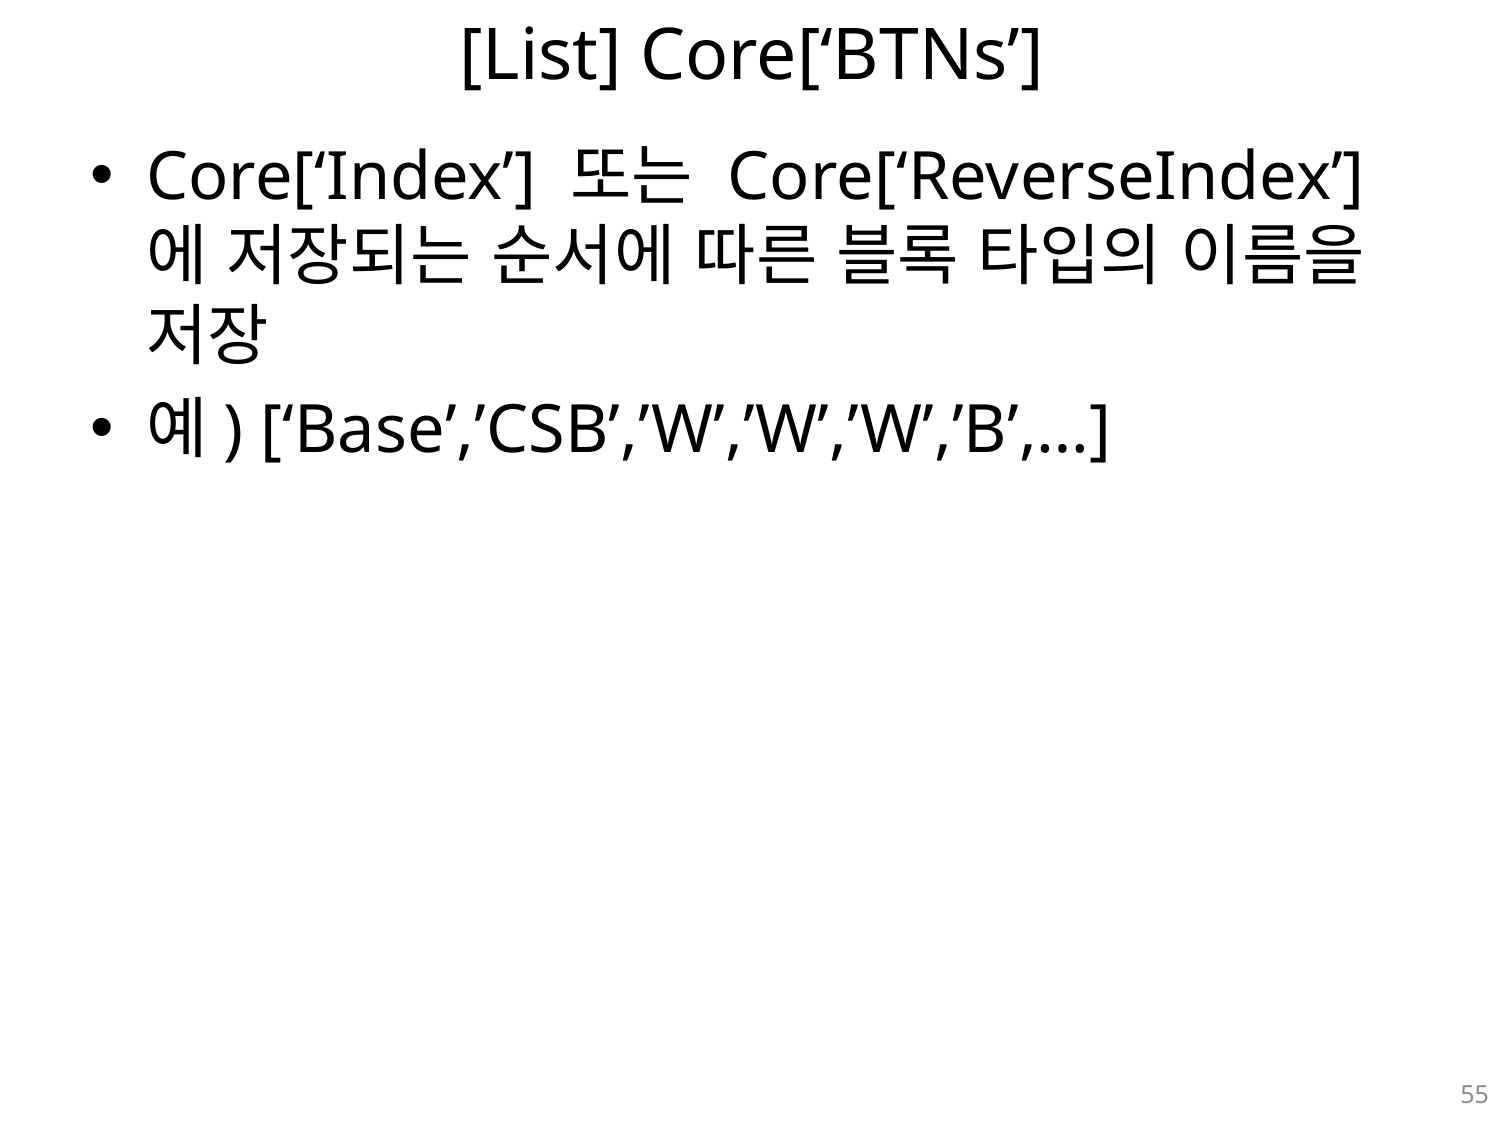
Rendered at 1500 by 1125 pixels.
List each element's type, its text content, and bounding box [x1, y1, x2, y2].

title [List] Core[‘BTNs’] [76, 0, 1427, 102]
slide_number 55 [1153, 1065, 1500, 1125]
list Core[‘Index’] 또는 Core[‘ReverseIndex’] 에 저장되는 순서에 따른 블록 타입의 이름을 저장 예) [‘Base’,’CSB’,’W’,’W’,’W’,’B’,…] [75, 125, 1425, 1005]
